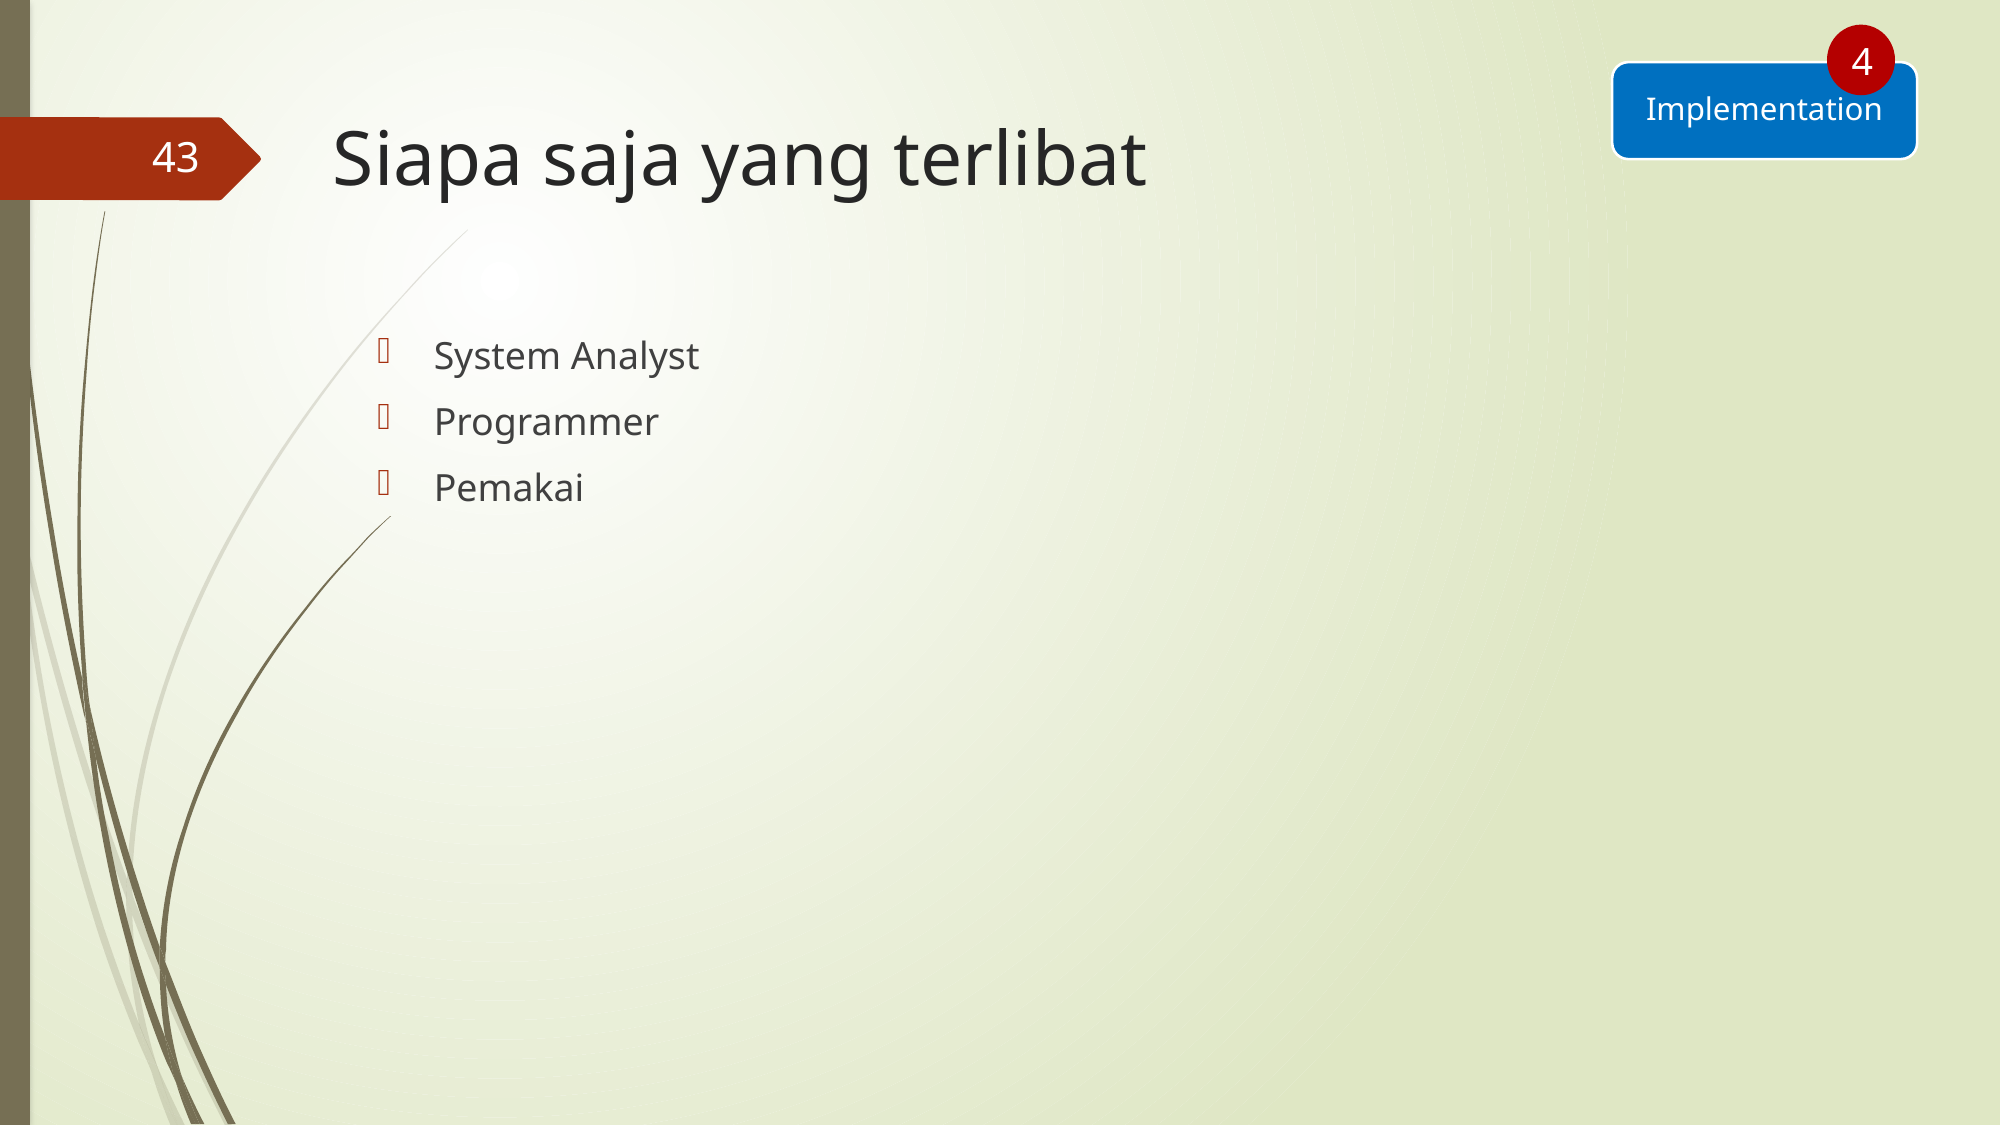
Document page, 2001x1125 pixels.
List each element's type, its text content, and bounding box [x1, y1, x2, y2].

slide_number 43 [87, 129, 216, 190]
text_box 4 [1825, 23, 1897, 61]
list System Analyst Programmer Pemakai [362, 324, 1888, 1000]
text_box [1611, 61, 1918, 160]
title Siapa saja yang terlibat [318, 102, 1888, 313]
